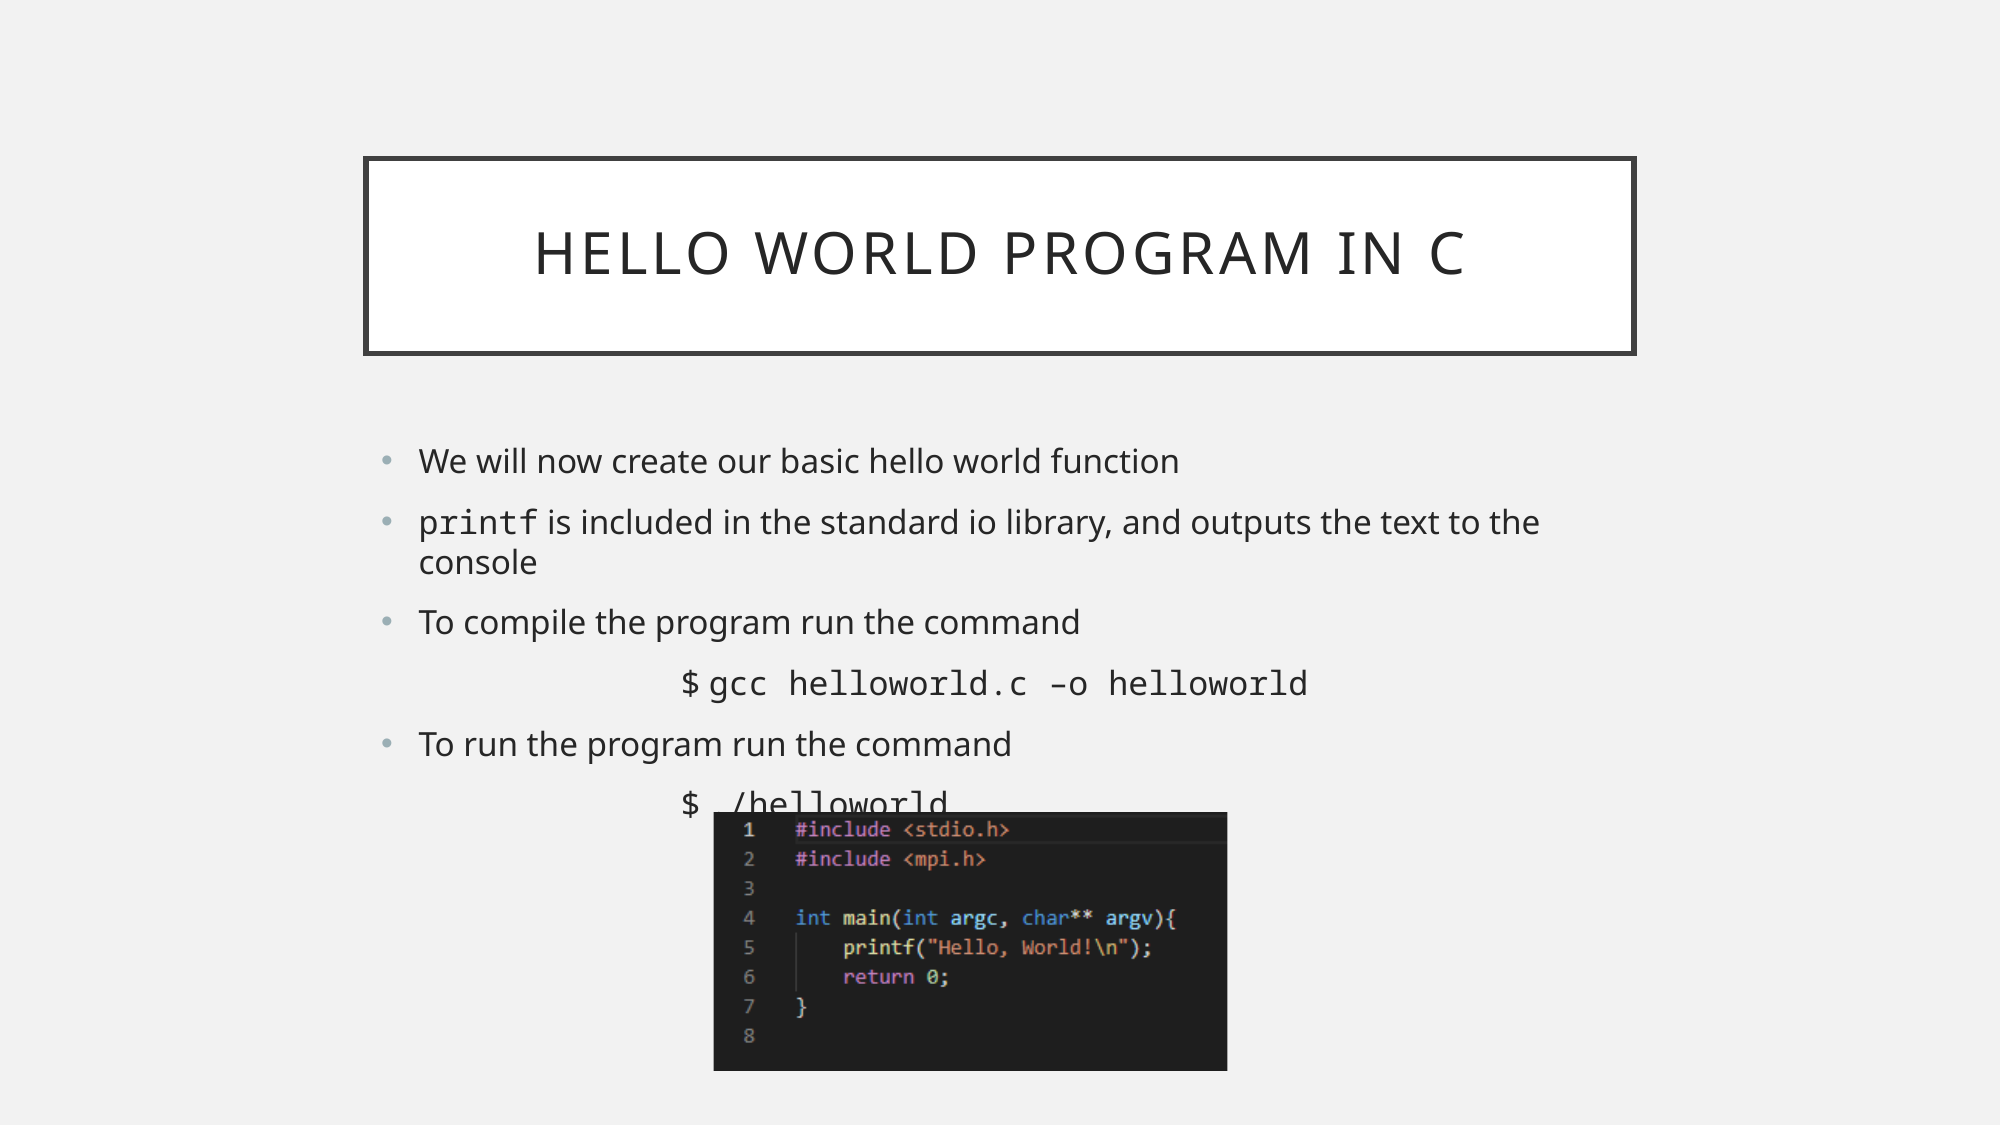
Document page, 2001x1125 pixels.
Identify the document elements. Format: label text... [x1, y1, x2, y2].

list We will now create our basic hello world function printf is included in the standard io library, and outputs the text to the console To compile the program run the command $ gcc helloworld.c –o helloworld To run the program run the command $ ./helloworld [366, 432, 1634, 942]
title Hello WOrld Program in C [363, 156, 1637, 356]
picture [713, 812, 1228, 1071]
